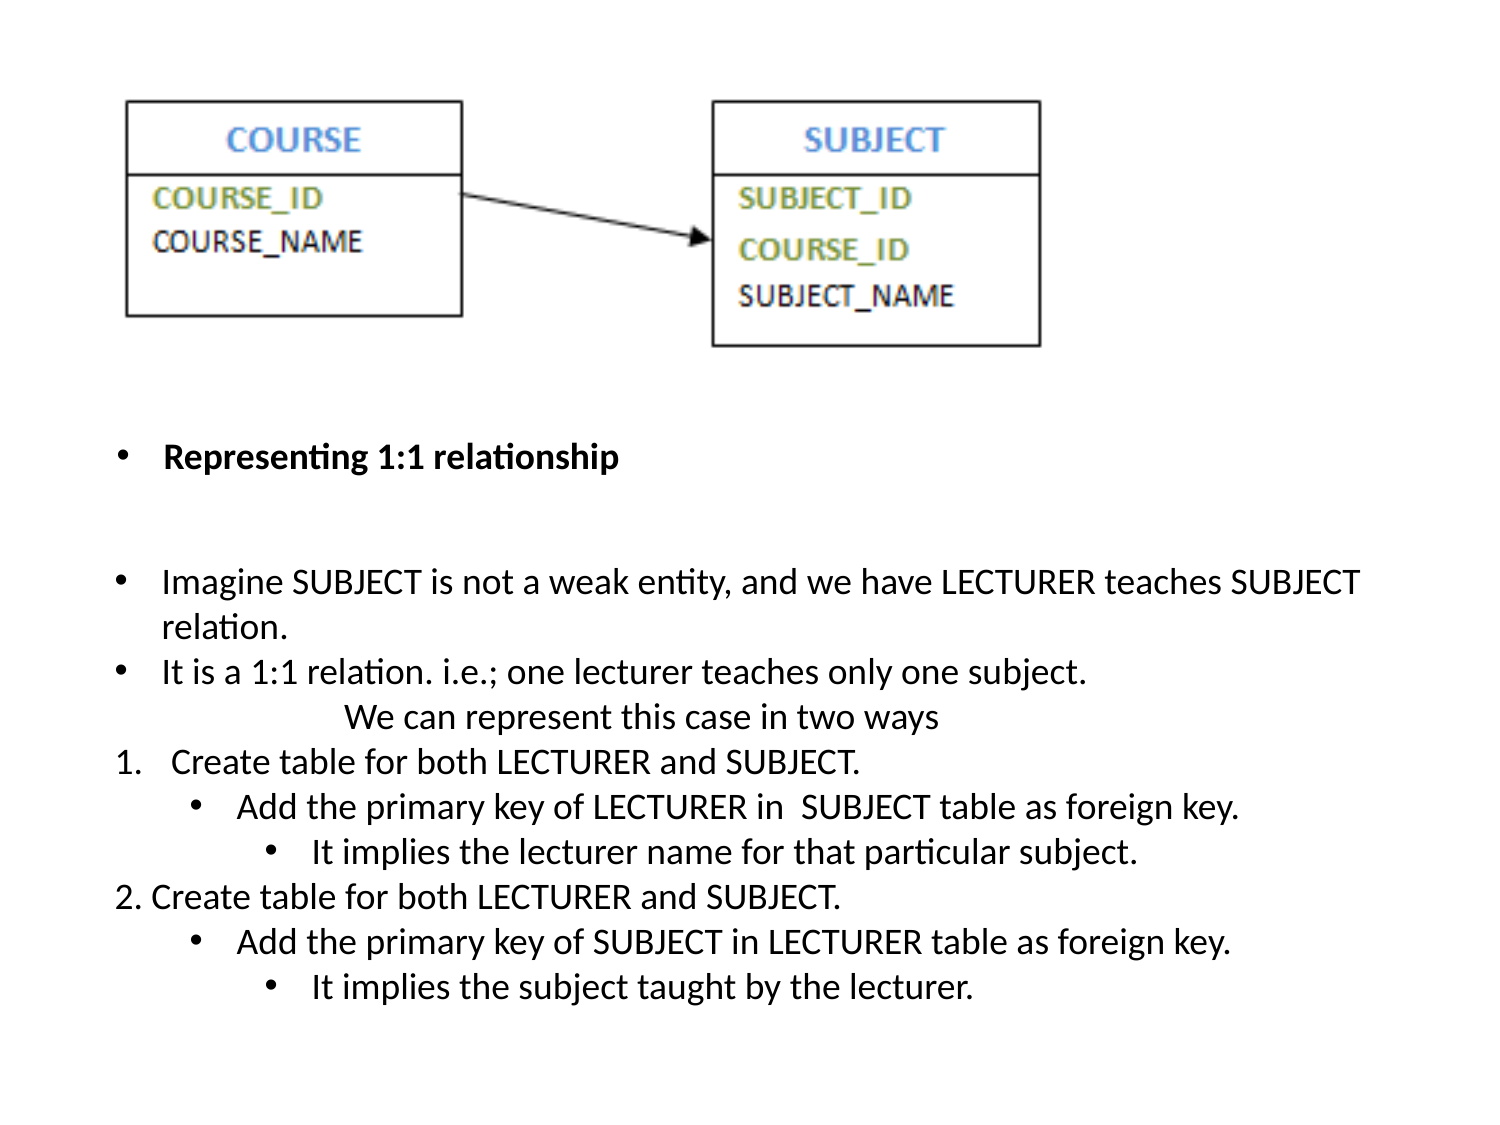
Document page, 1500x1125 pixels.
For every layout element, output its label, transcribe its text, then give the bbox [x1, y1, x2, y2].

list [74, 74, 1088, 367]
text_box Representing 1:1 relationship [101, 424, 635, 485]
text_box Imagine SUBJECT is not a weak entity, and we have LECTURER teaches SUBJECT relation. It is a 1:1 relation. i.e.; one lecturer teaches only one subject. We can represent this case in two ways Create table for both LECTURER and SUBJECT. Add the primary key of LECTURER in SUBJECT table as foreign key. It implies the lecturer name for that particular subject. 2. Create table for both LECTURER and SUBJECT. Add the primary key of SUBJECT in LECTURER table as foreign key. It implies the subject taught by the lecturer. [99, 549, 1433, 1015]
